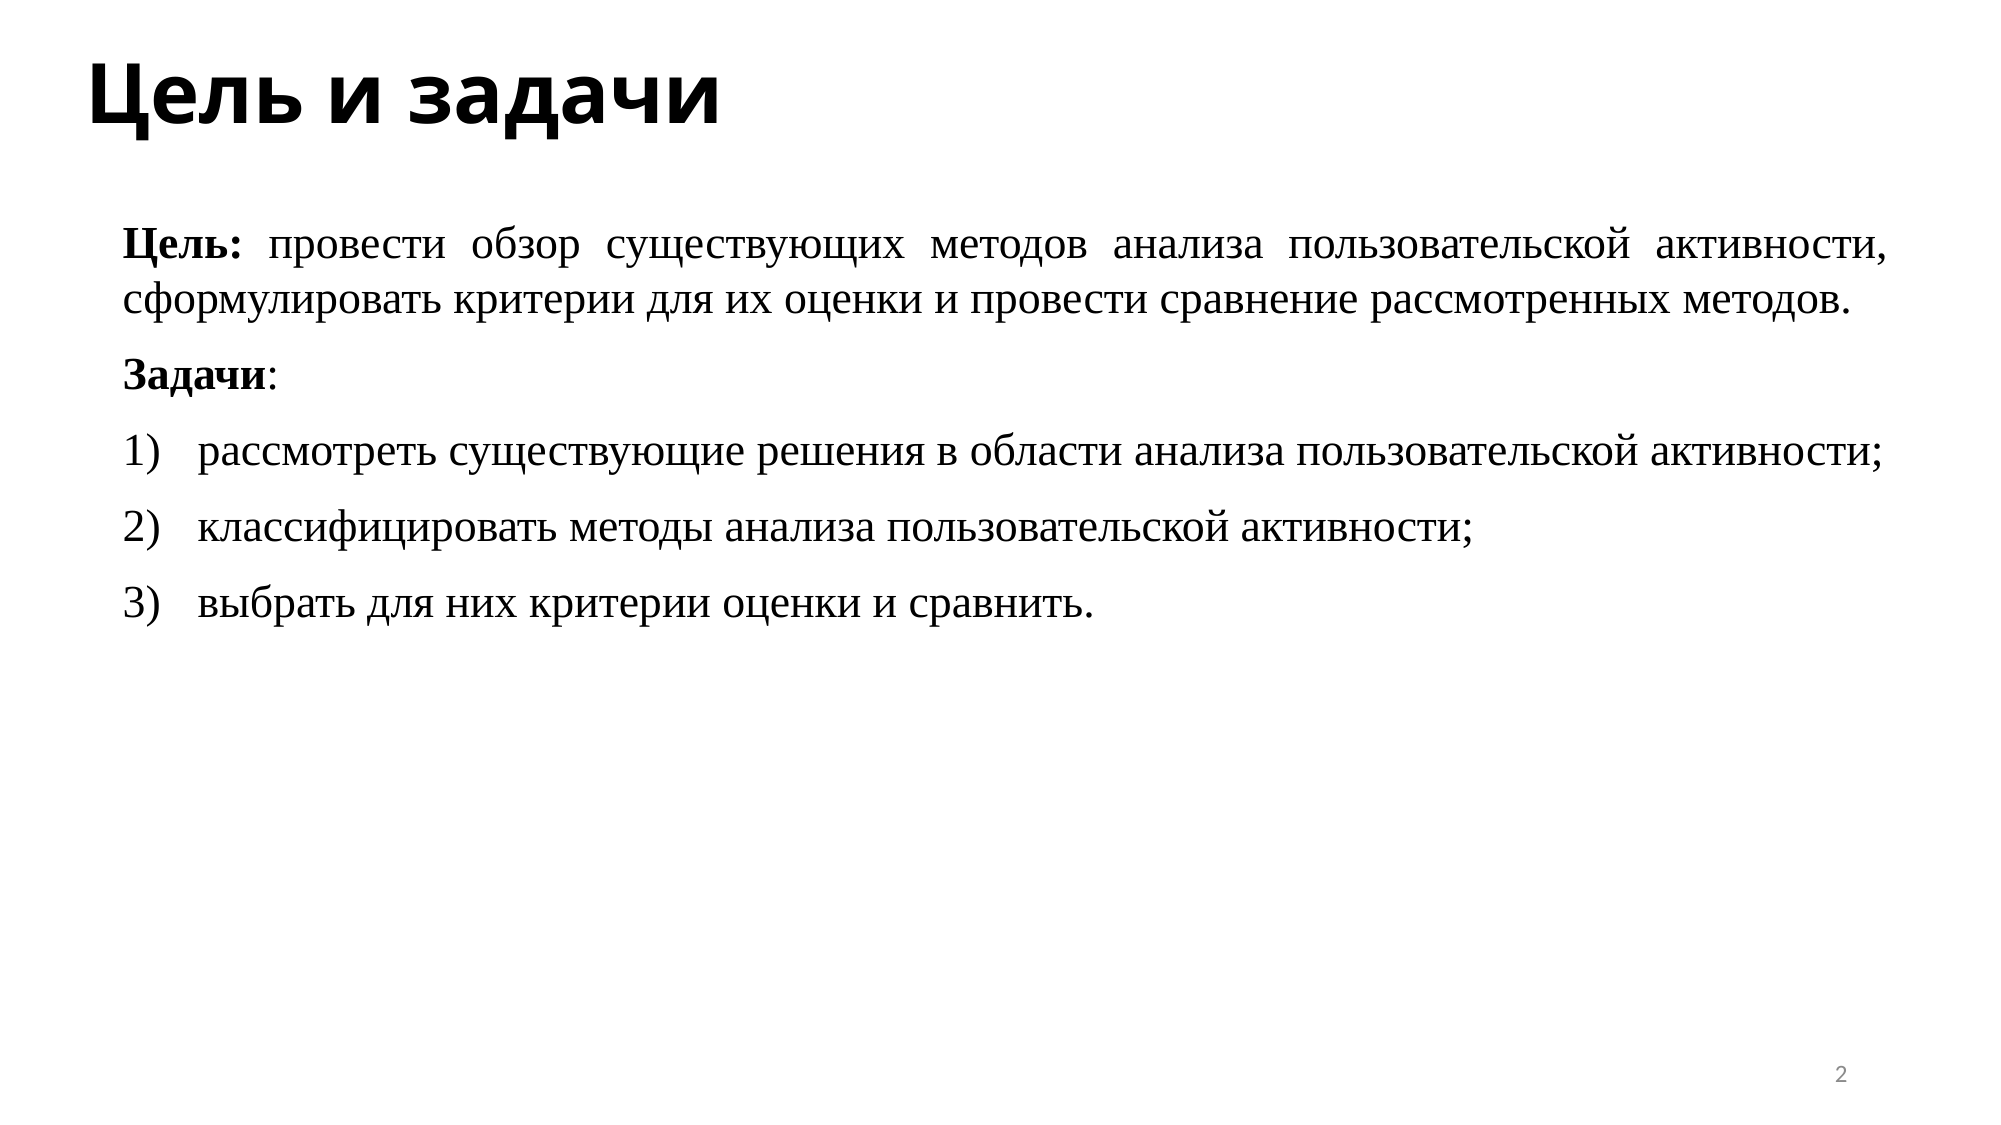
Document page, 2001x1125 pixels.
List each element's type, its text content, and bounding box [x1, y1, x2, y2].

title Цель и задачи [70, 0, 1796, 205]
list Цель: провести обзор существующих методов анализа пользовательской активности, сформулировать критерии для их оценки и провести сравнение рассмотренных методов. Задачи: рассмотреть существующие решения в области анализа пользовательской активности; классифицировать методы анализа пользовательской активности; выбрать для них критерии оценки и сравнить. [70, 205, 1905, 1054]
slide_number 2 [1412, 1042, 1863, 1103]
